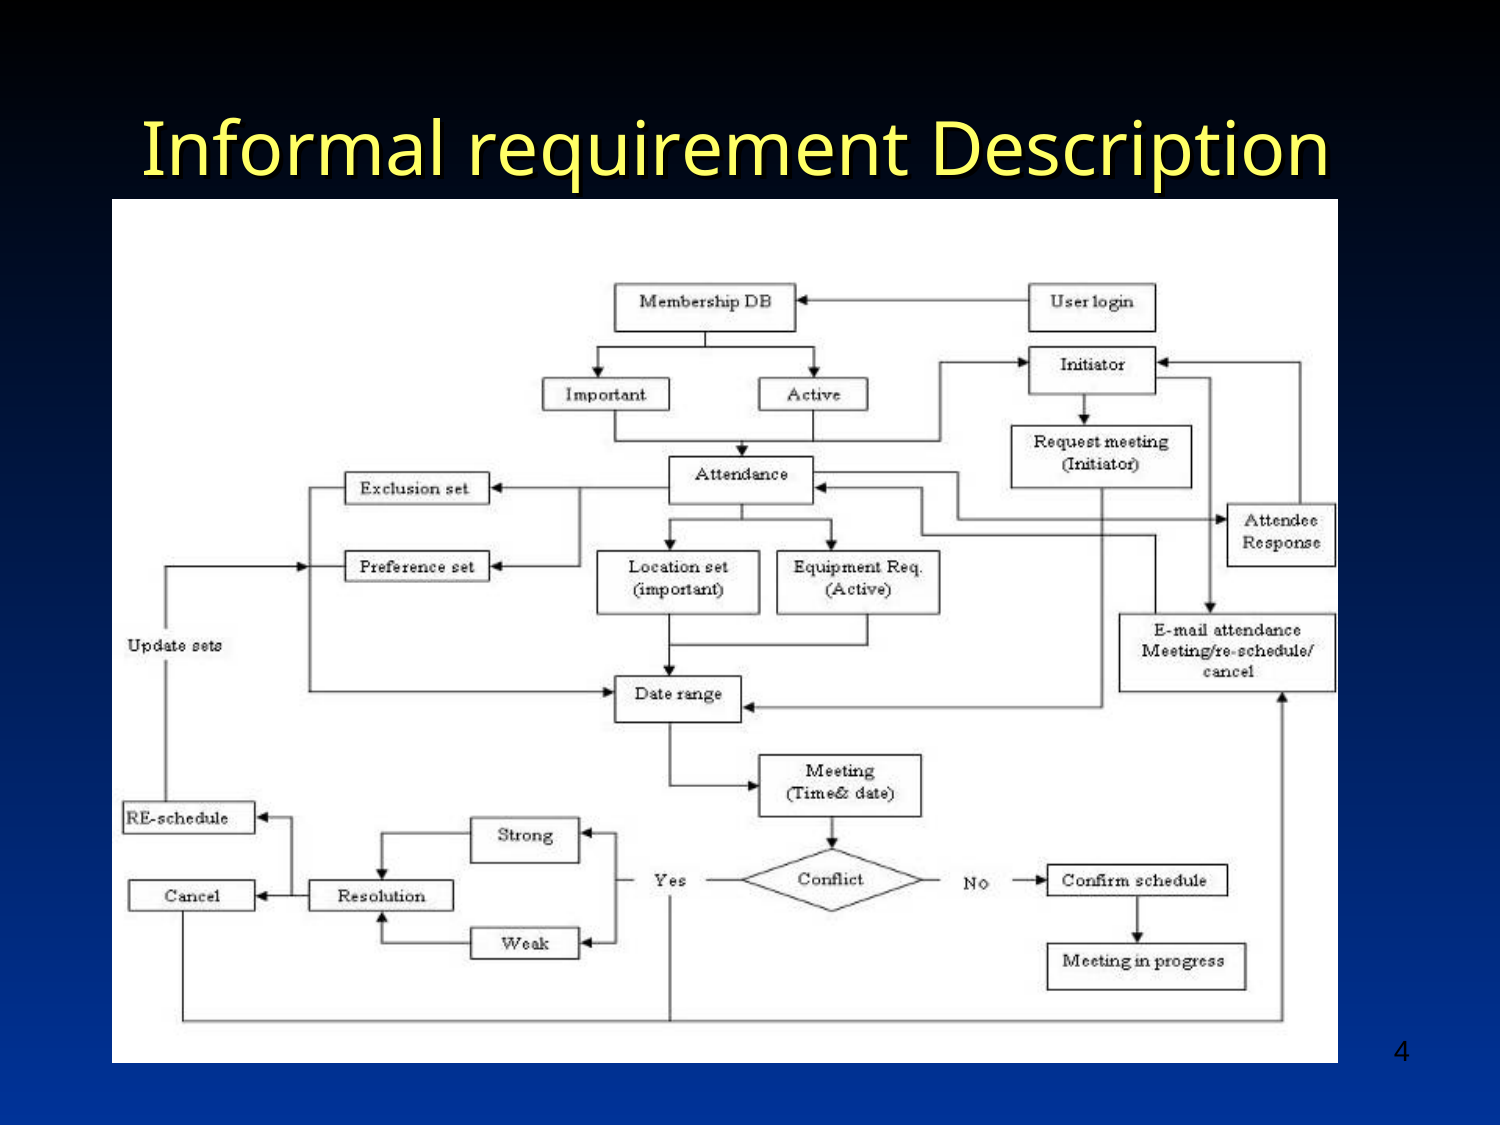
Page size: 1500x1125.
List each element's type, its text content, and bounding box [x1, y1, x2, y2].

title Informal requirement Description [75, 45, 1425, 233]
picture [112, 199, 1338, 1063]
slide_number 4 [1074, 1024, 1425, 1103]
